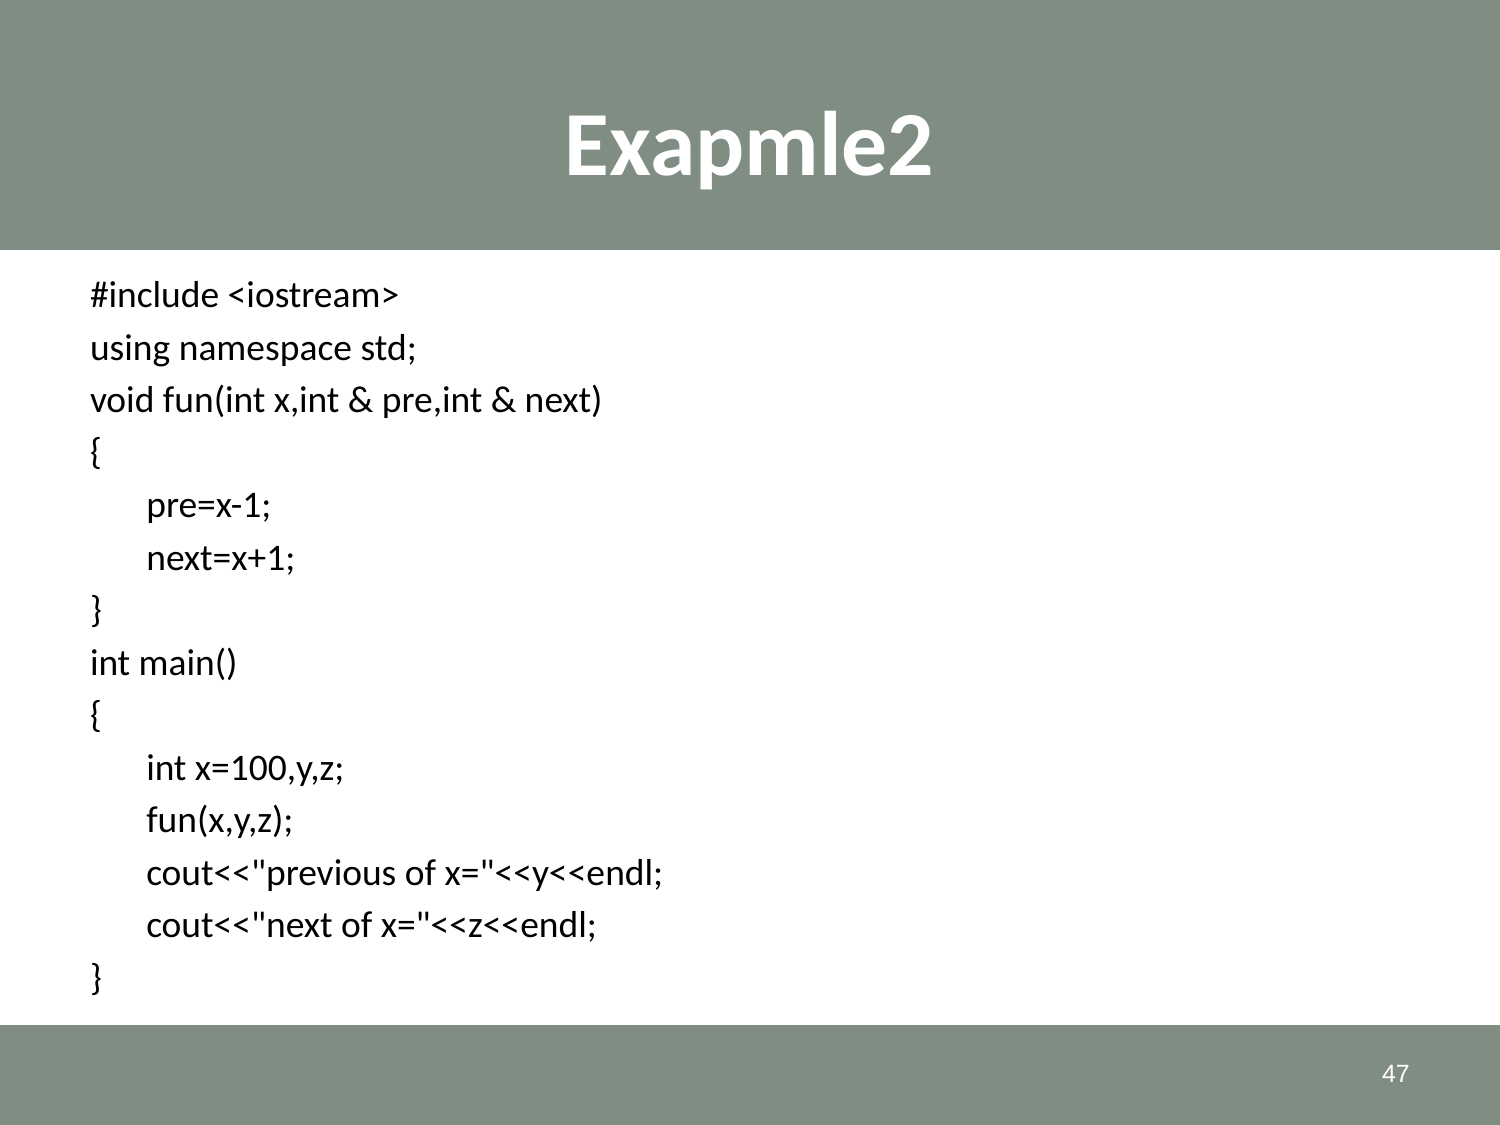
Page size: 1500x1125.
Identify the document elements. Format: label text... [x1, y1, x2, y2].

title Exapmle2 [75, 45, 1425, 233]
list #include <iostream> using namespace std; void fun(int x,int & pre,int & next) { pre=x-1; next=x+1; } int main() { int x=100,y,z; fun(x,y,z); cout<<"previous of x="<<y<<endl; cout<<"next of x="<<z<<endl; } [75, 262, 1425, 1005]
slide_number 47 [1074, 1042, 1425, 1103]
